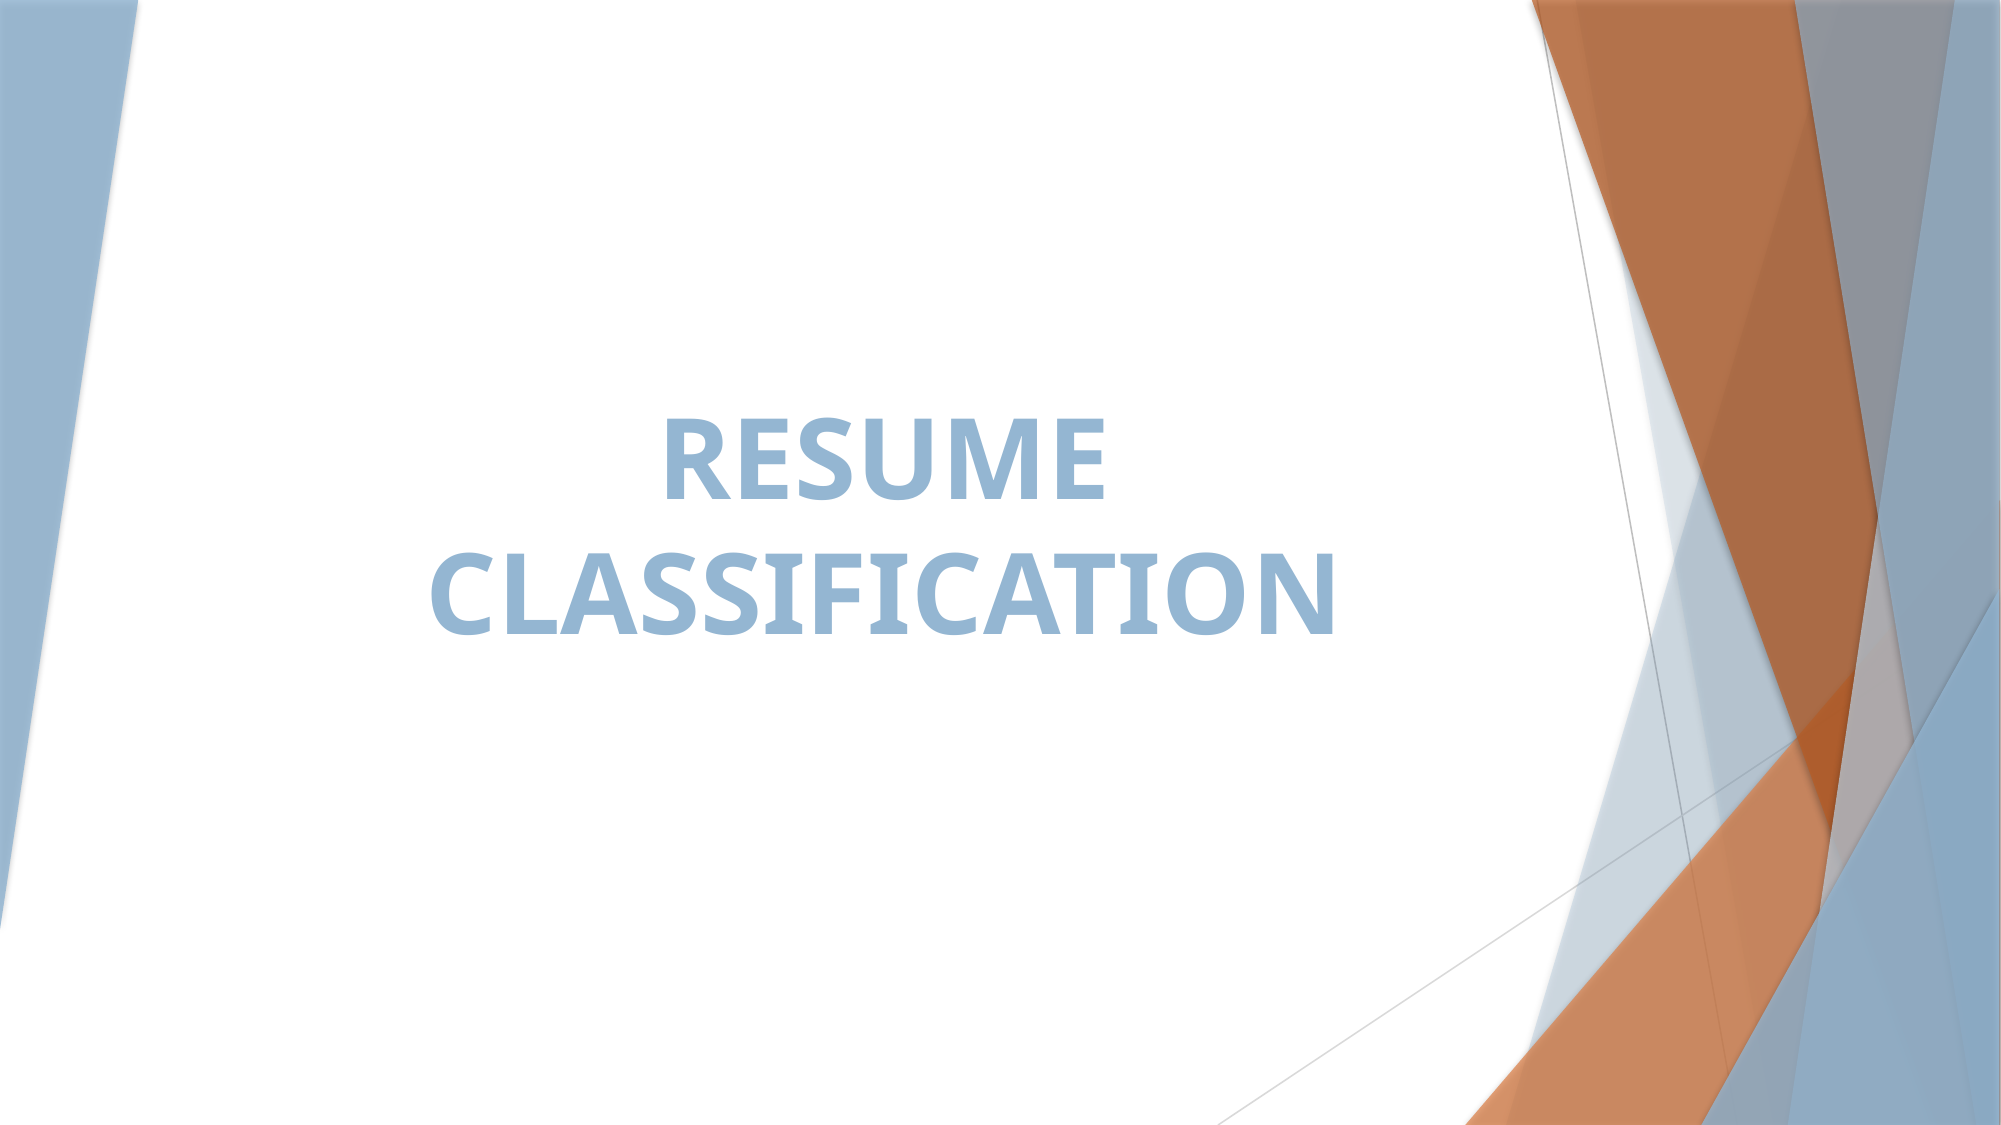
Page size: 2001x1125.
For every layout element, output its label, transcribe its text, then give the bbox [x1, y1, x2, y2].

title RESUME CLASSIFICATION [247, 394, 1522, 665]
